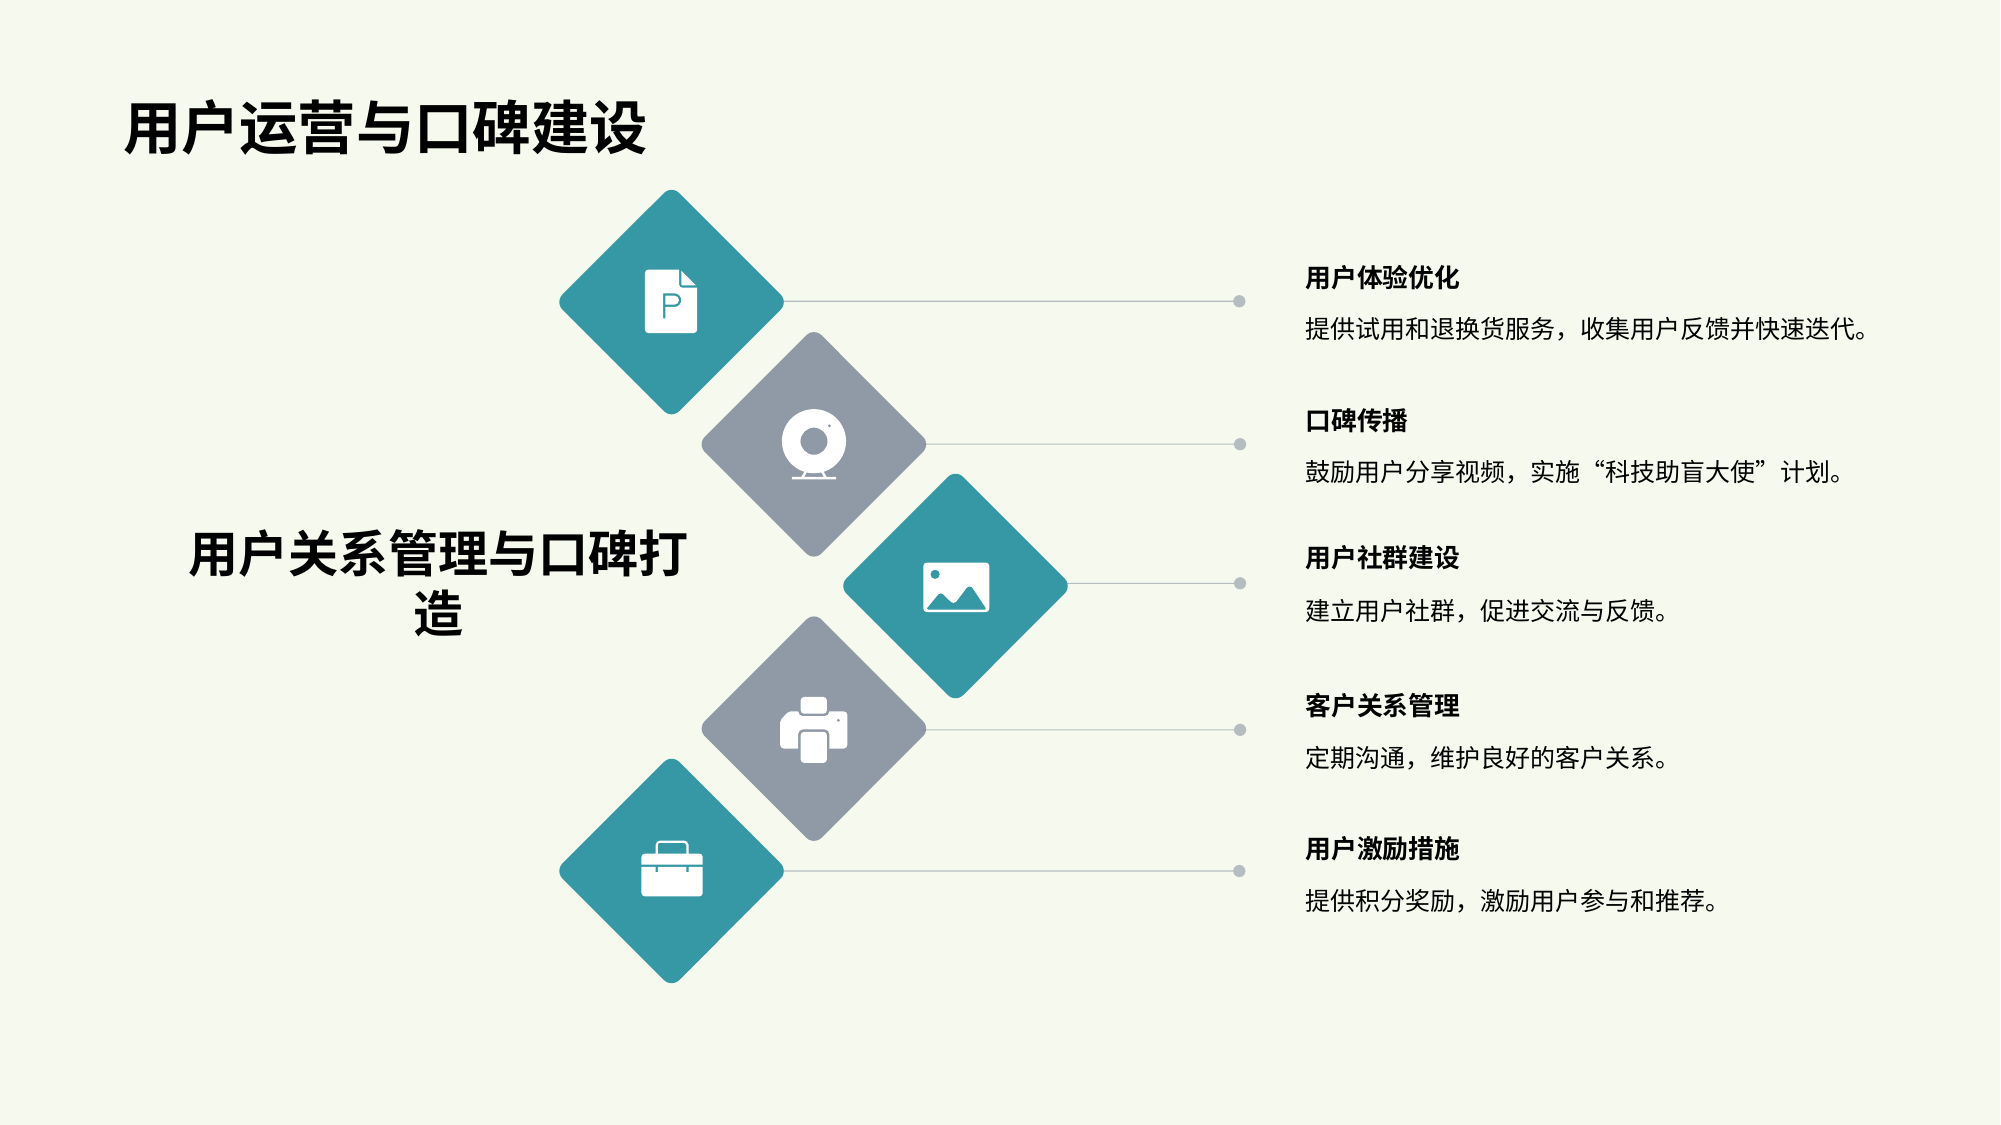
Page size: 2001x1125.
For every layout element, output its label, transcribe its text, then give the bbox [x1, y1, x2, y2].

title 用户运营与口碑建设 [108, 21, 1890, 169]
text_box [151, 219, 1890, 956]
